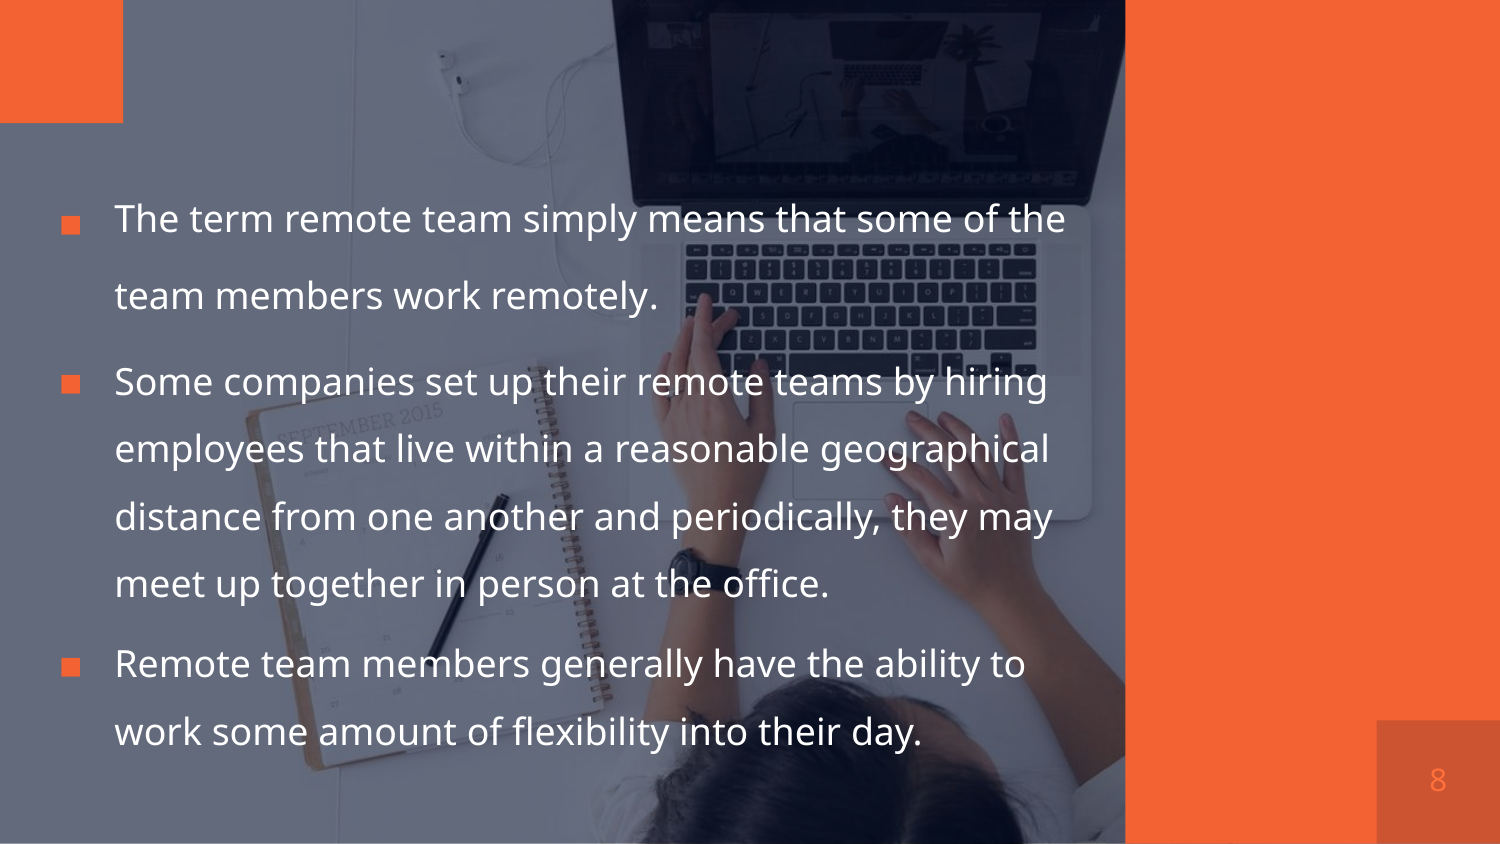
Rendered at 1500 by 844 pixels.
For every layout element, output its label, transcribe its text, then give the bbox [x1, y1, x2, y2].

list The term remote team simply means that some of the team members work remotely. Some companies set up their remote teams by hiring employees that live within a reasonable geographical distance from one another and periodically, they may meet up together in person at the office. Remote team members generally have the ability to work some amount of flexibility into their day. [39, 169, 1096, 721]
slide_number 8 [1376, 720, 1500, 844]
